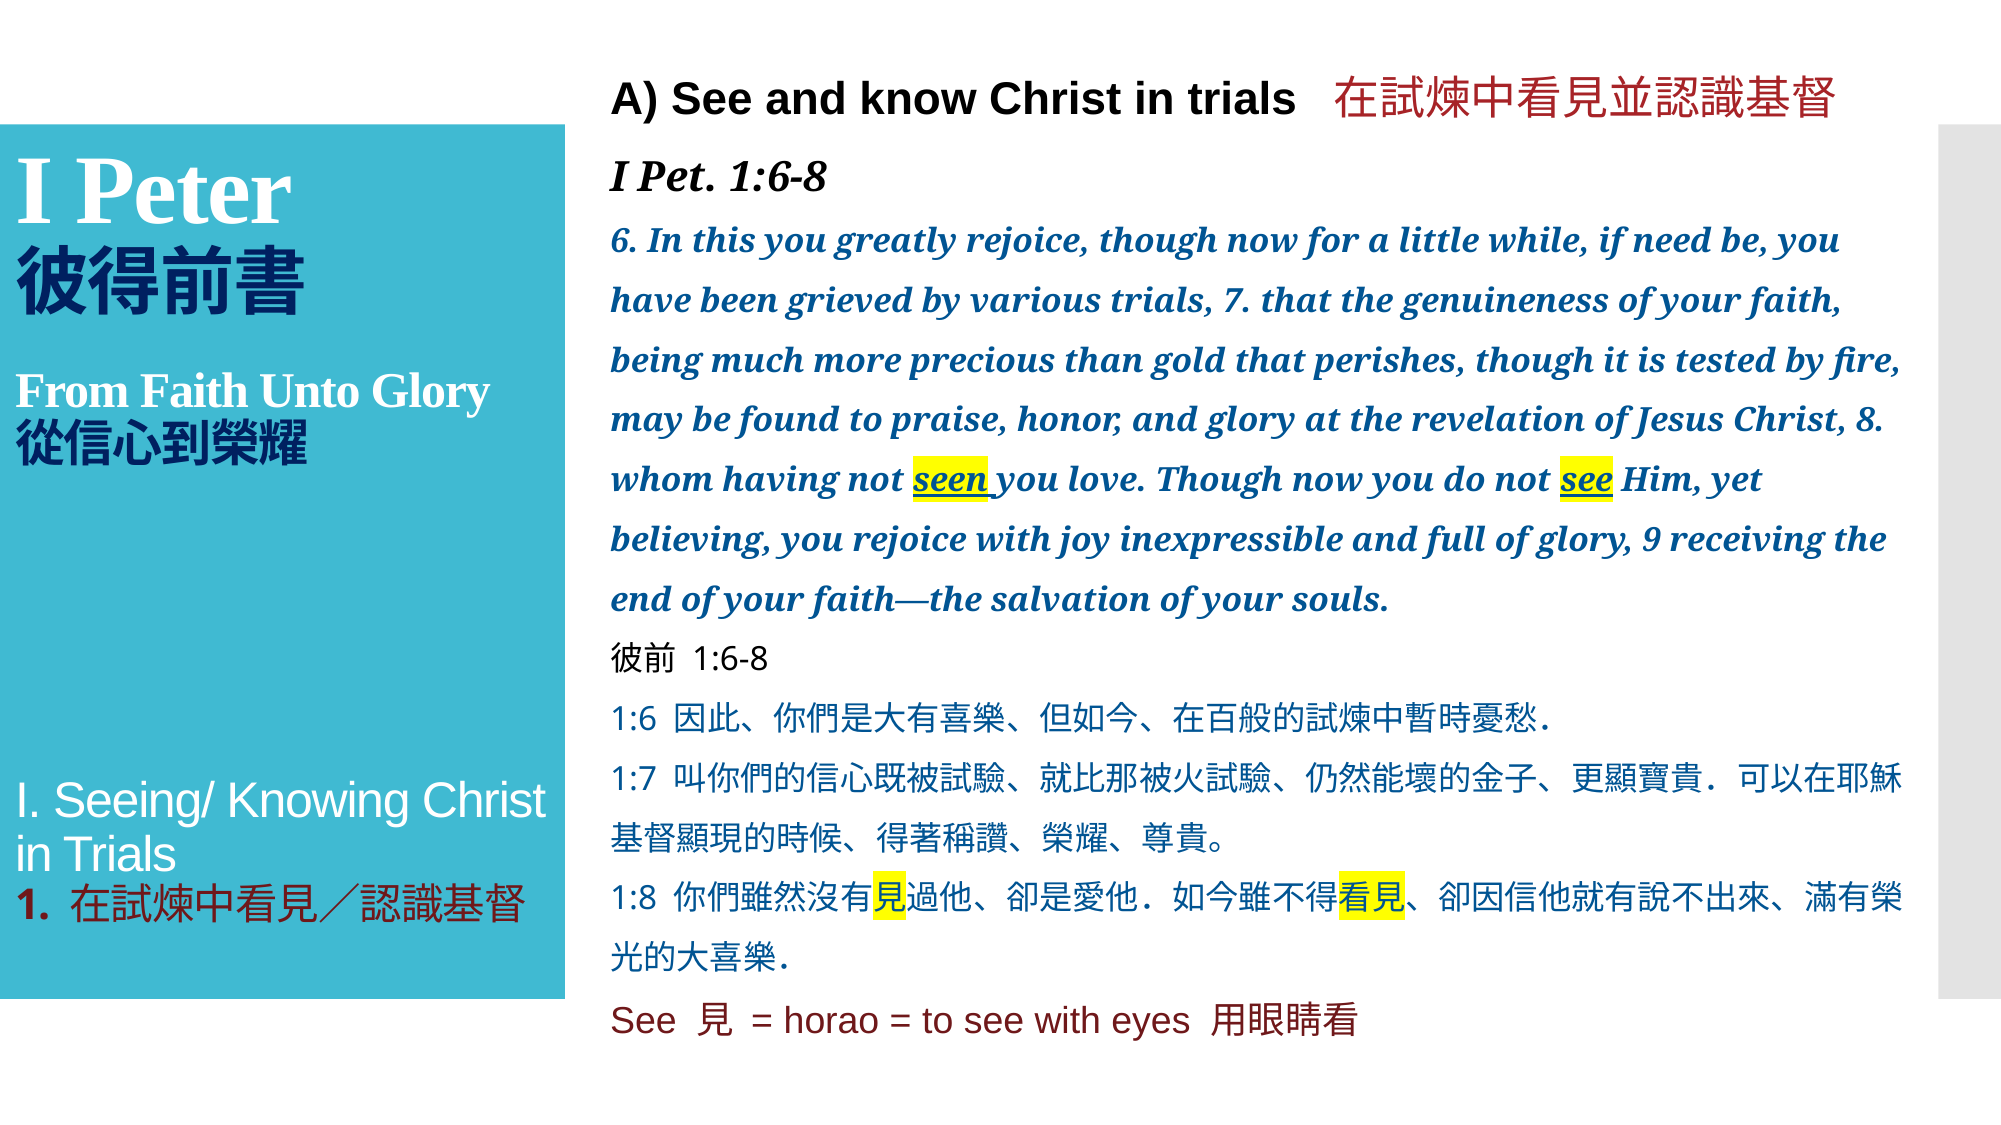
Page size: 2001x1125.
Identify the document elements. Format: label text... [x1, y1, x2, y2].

list A) See and know Christ in trials 在試煉中看見並認識基督 I Pet. 1:6-8 6. In this you greatly rejoice, though now for a little while, if need be, you have been grieved by various trials, 7. that the genuineness of your faith, being much more precious than gold that perishes, though it is tested by fire, may be found to praise, honor, and glory at the revelation of Jesus Christ, 8. whom having not seen you love. Though now you do not see Him, yet believing, you rejoice with joy inexpressible and full of glory, 9 receiving the end of your faith—the salvation of your souls. 彼前 1:6-8 1:6 因此、你們是大有喜樂、但如今、在百般的試煉中暫時憂愁． 1:7 叫你們的信心既被試驗、就比那被火試驗、仍然能壞的金子、更顯寶貴．可以在耶穌基督顯現的時候、得著稱讚、榮耀、尊貴。 1:8 你們雖然沒有見過他、卻是愛他．如今雖不得看見、卻因信他就有說不出來、滿有榮光的大喜樂． See 見 = horao = to see with eyes 用眼睛看 [595, 34, 1939, 1090]
title I Peter 彼得前書 From Faith Unto Glory 從信心到榮耀 I. Seeing/ Knowing Christ in Trials 1. 在試煉中看見／認識基督 [0, 122, 562, 998]
